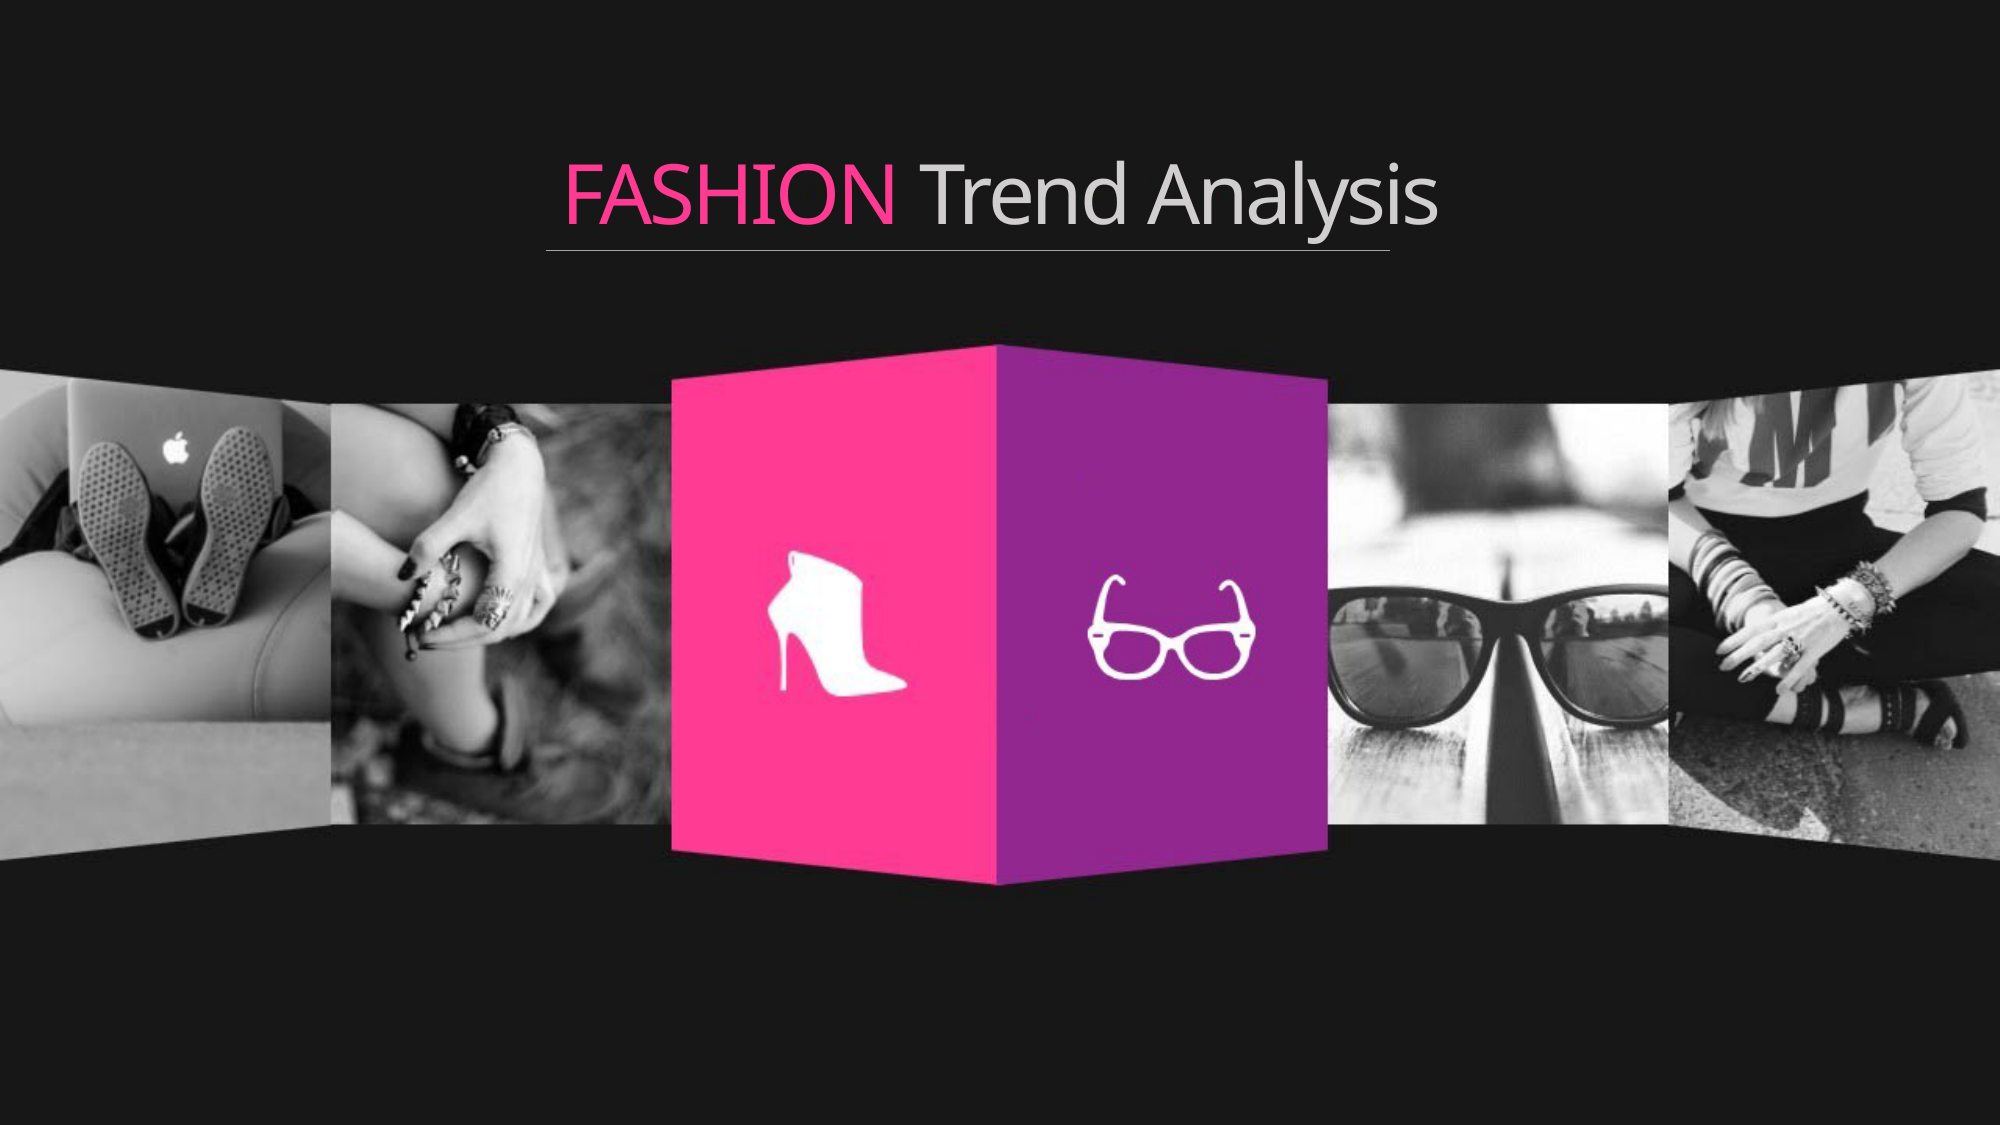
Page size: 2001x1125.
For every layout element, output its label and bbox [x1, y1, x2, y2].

text_box [705, 511, 962, 721]
picture [0, 0, 2000, 1125]
text_box [1052, 534, 1284, 699]
